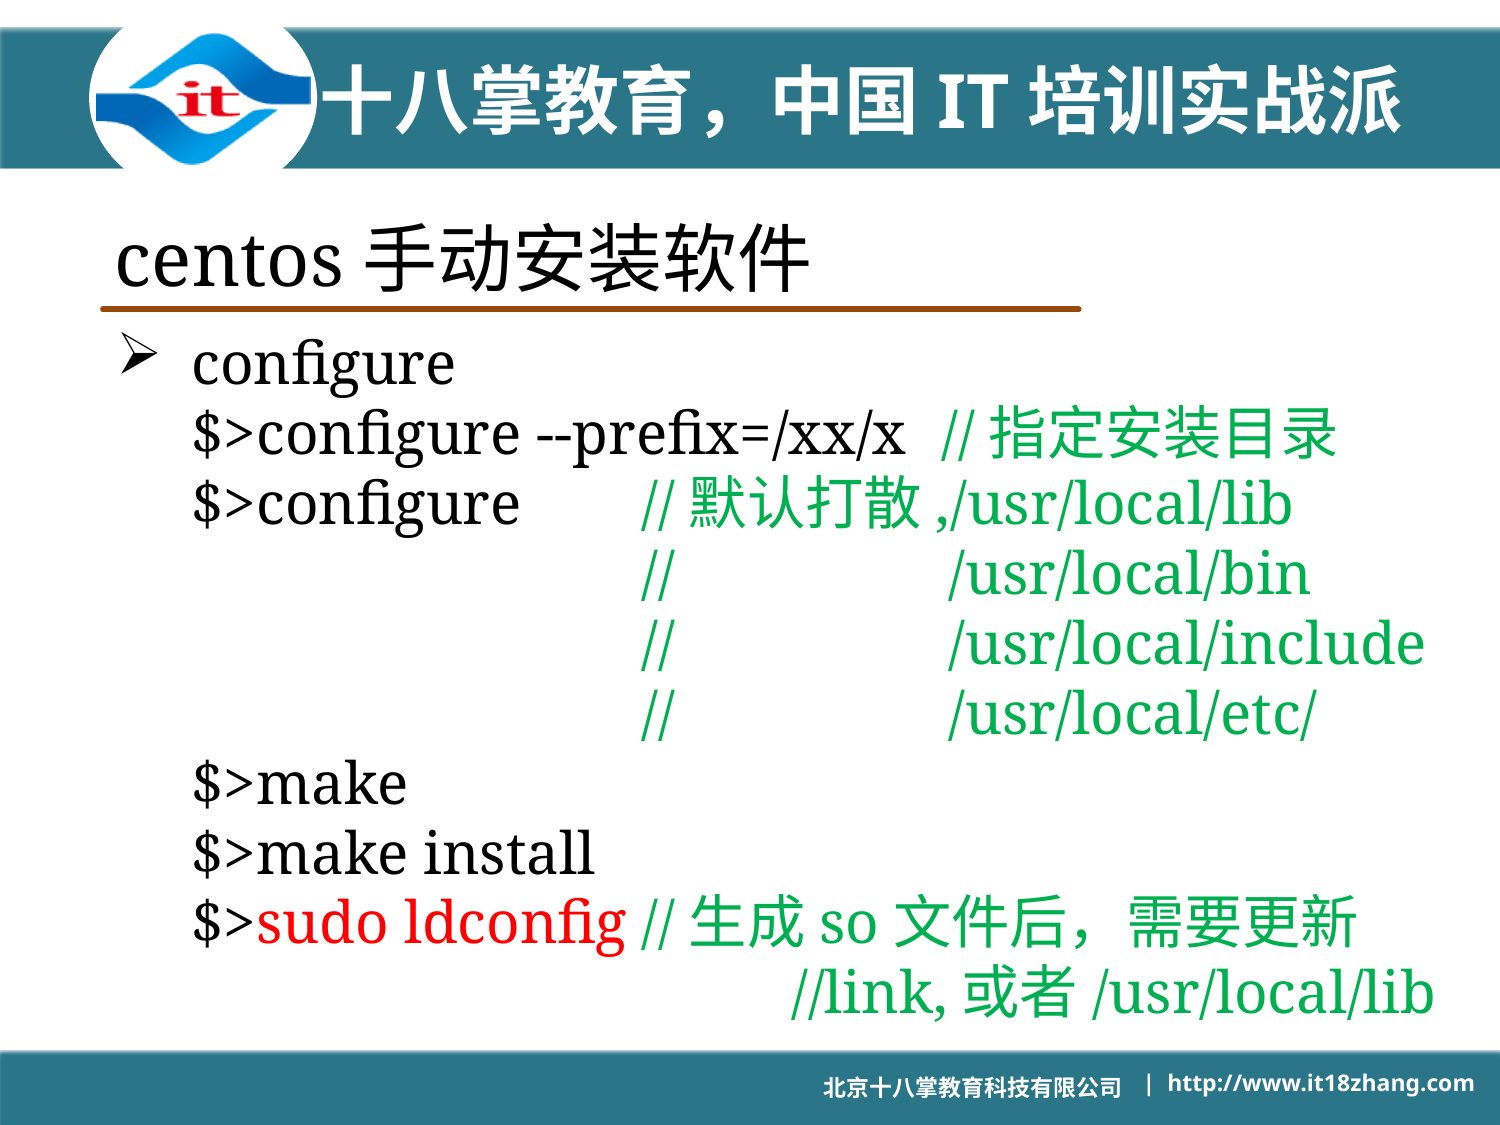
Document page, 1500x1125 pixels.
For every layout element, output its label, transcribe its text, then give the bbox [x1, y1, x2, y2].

title centos手动安装软件 [100, 204, 1424, 303]
picture [96, 33, 311, 165]
list configure $>configure --prefix=/xx/x //指定安装目录 $>configure //默认打散,/usr/local/lib // /usr/local/bin // /usr/local/include // /usr/local/etc/ $>make $>make install $>sudo ldconfig //生成so文件后，需要更新 //link,或者/usr/local/lib [101, 318, 1471, 1035]
